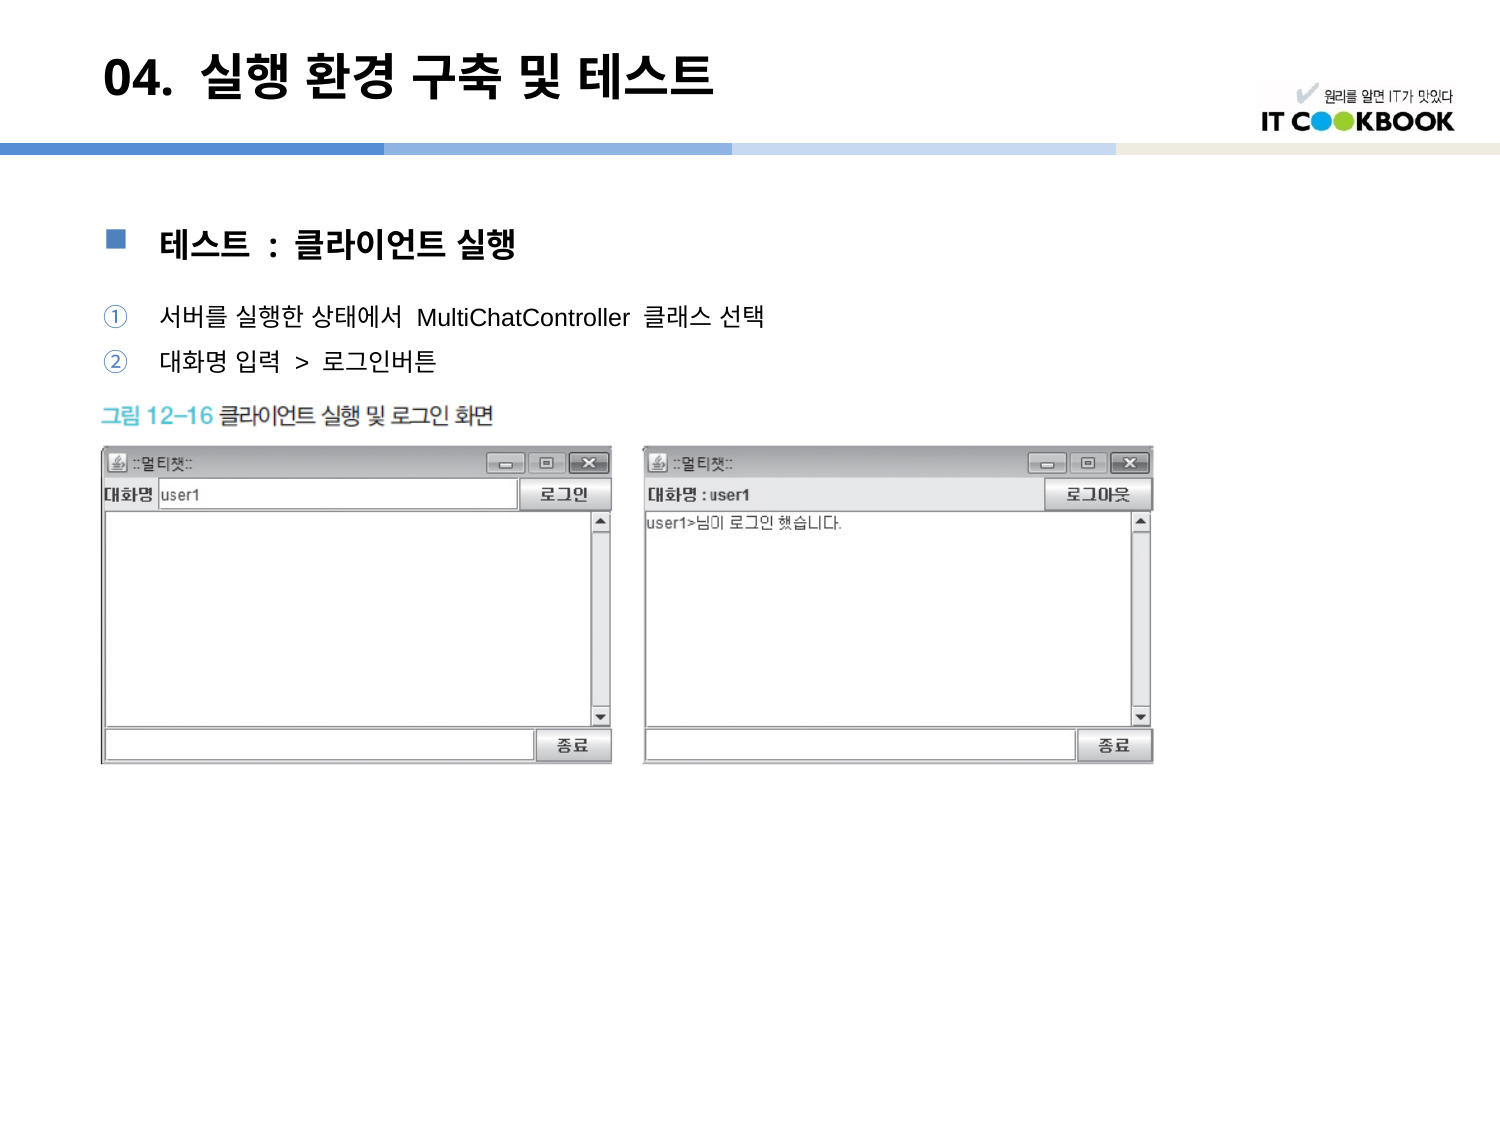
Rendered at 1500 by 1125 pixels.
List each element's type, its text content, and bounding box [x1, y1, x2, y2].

list 테스트 : 클라이언트 실행 [88, 196, 1436, 278]
picture [95, 400, 1160, 772]
title 04. 실행 환경 구축 및 테스트 [88, 30, 1211, 121]
text_box 서버를 실행한 상태에서 MultiChatController 클래스 선택 대화명 입력 > 로그인버튼 [88, 278, 1436, 468]
picture [1257, 79, 1458, 133]
